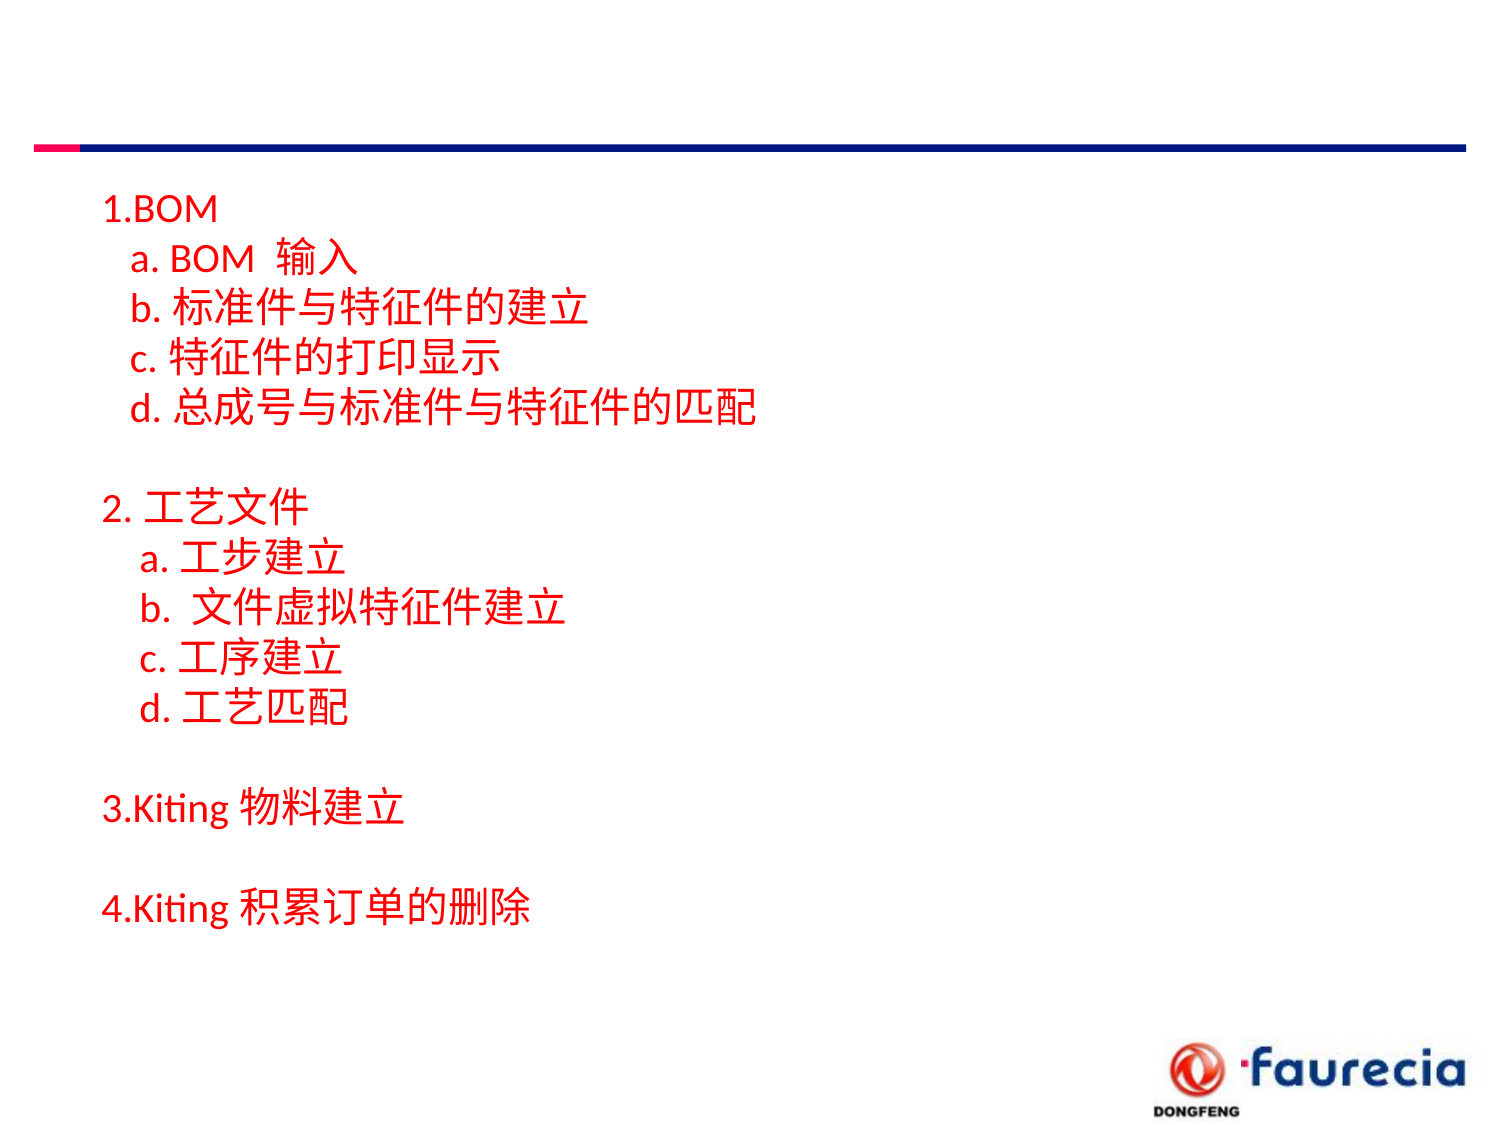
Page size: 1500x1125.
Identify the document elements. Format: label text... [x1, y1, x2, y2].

picture [1153, 1014, 1495, 1125]
text_box 1.BOM a. BOM 输入 b.标准件与特征件的建立 c.特征件的打印显示 d.总成号与标准件与特征件的匹配 2.工艺文件 a.工步建立 b. 文件虚拟特征件建立 c.工序建立 d.工艺匹配 3.Kiting物料建立 4.Kiting积累订单的删除 [86, 170, 1385, 941]
text_box [20, 1105, 1480, 1123]
